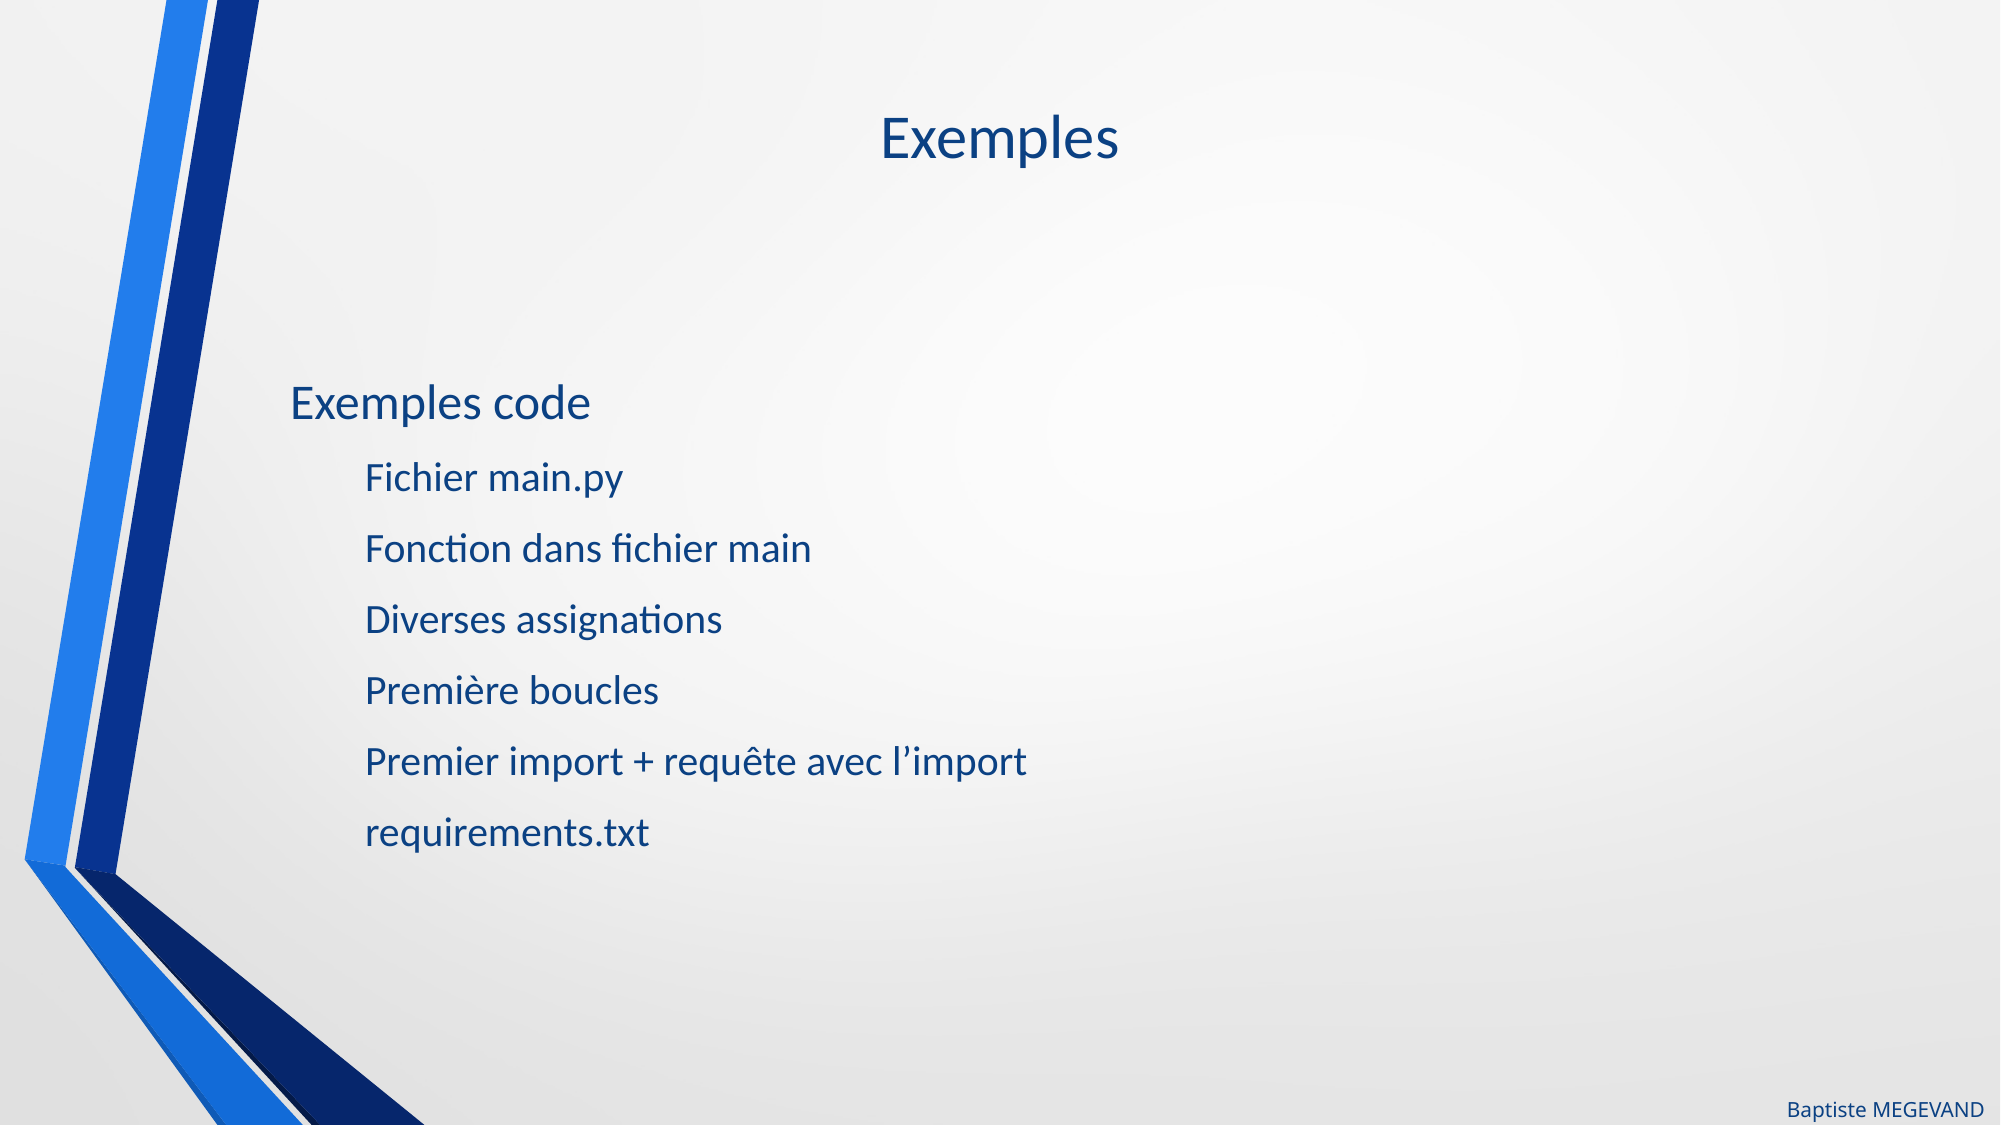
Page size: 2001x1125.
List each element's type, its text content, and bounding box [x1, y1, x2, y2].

title Exemples [137, 59, 1863, 207]
list Exemples code Fichier main.py Fonction dans fichier main Diverses assignations Première boucles Premier import + requête avec l’import requirements.txt [275, 206, 2000, 1089]
